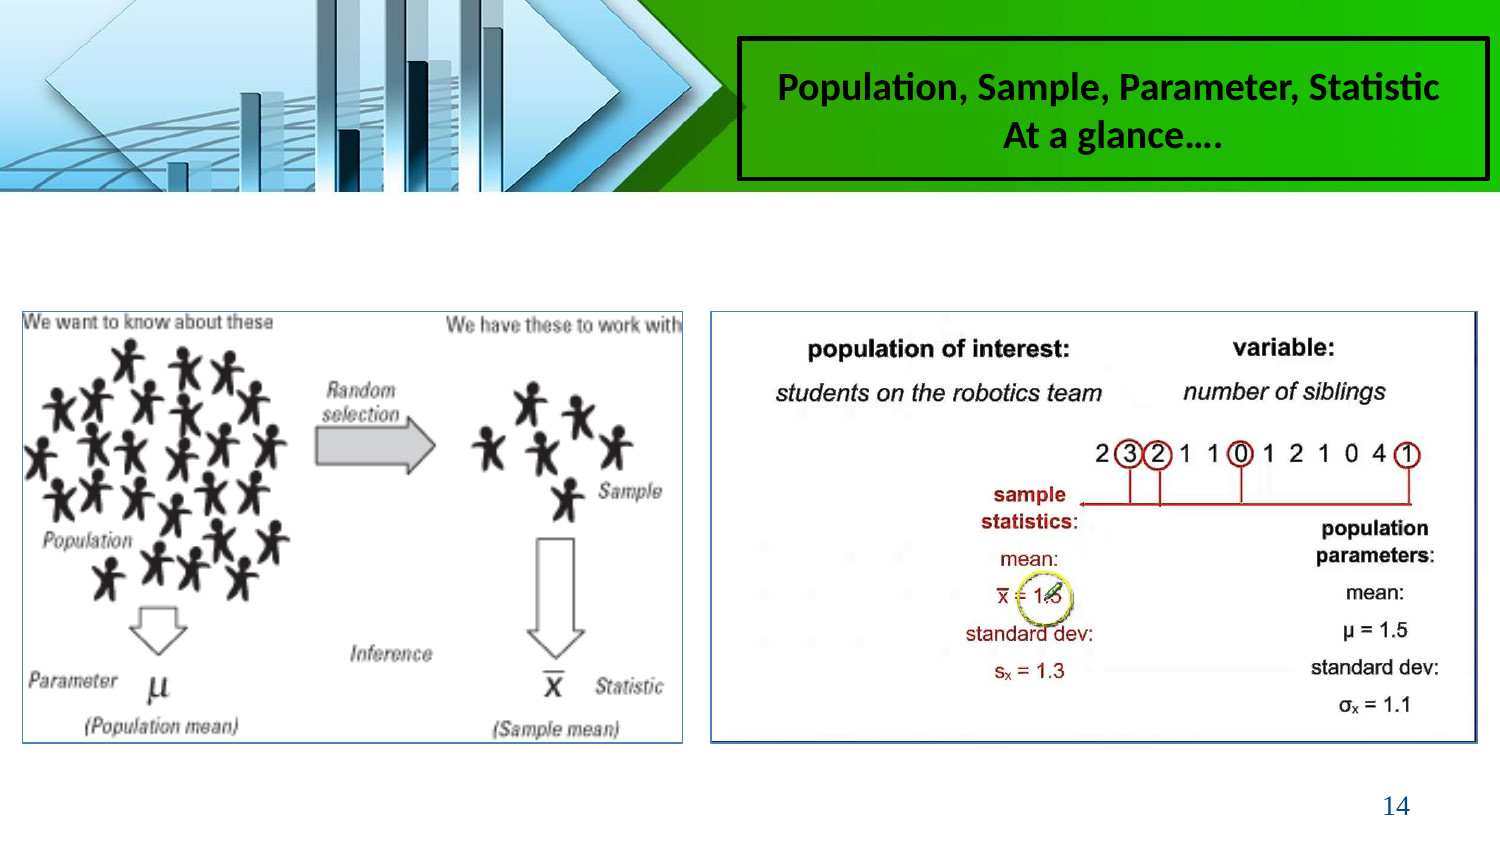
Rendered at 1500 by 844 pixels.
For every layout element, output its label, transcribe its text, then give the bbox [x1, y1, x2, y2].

slide_number 14 [1074, 782, 1425, 827]
picture [0, 0, 1500, 844]
text_box Population, Sample, Parameter, Statistic At a glance…. [739, 38, 1488, 179]
